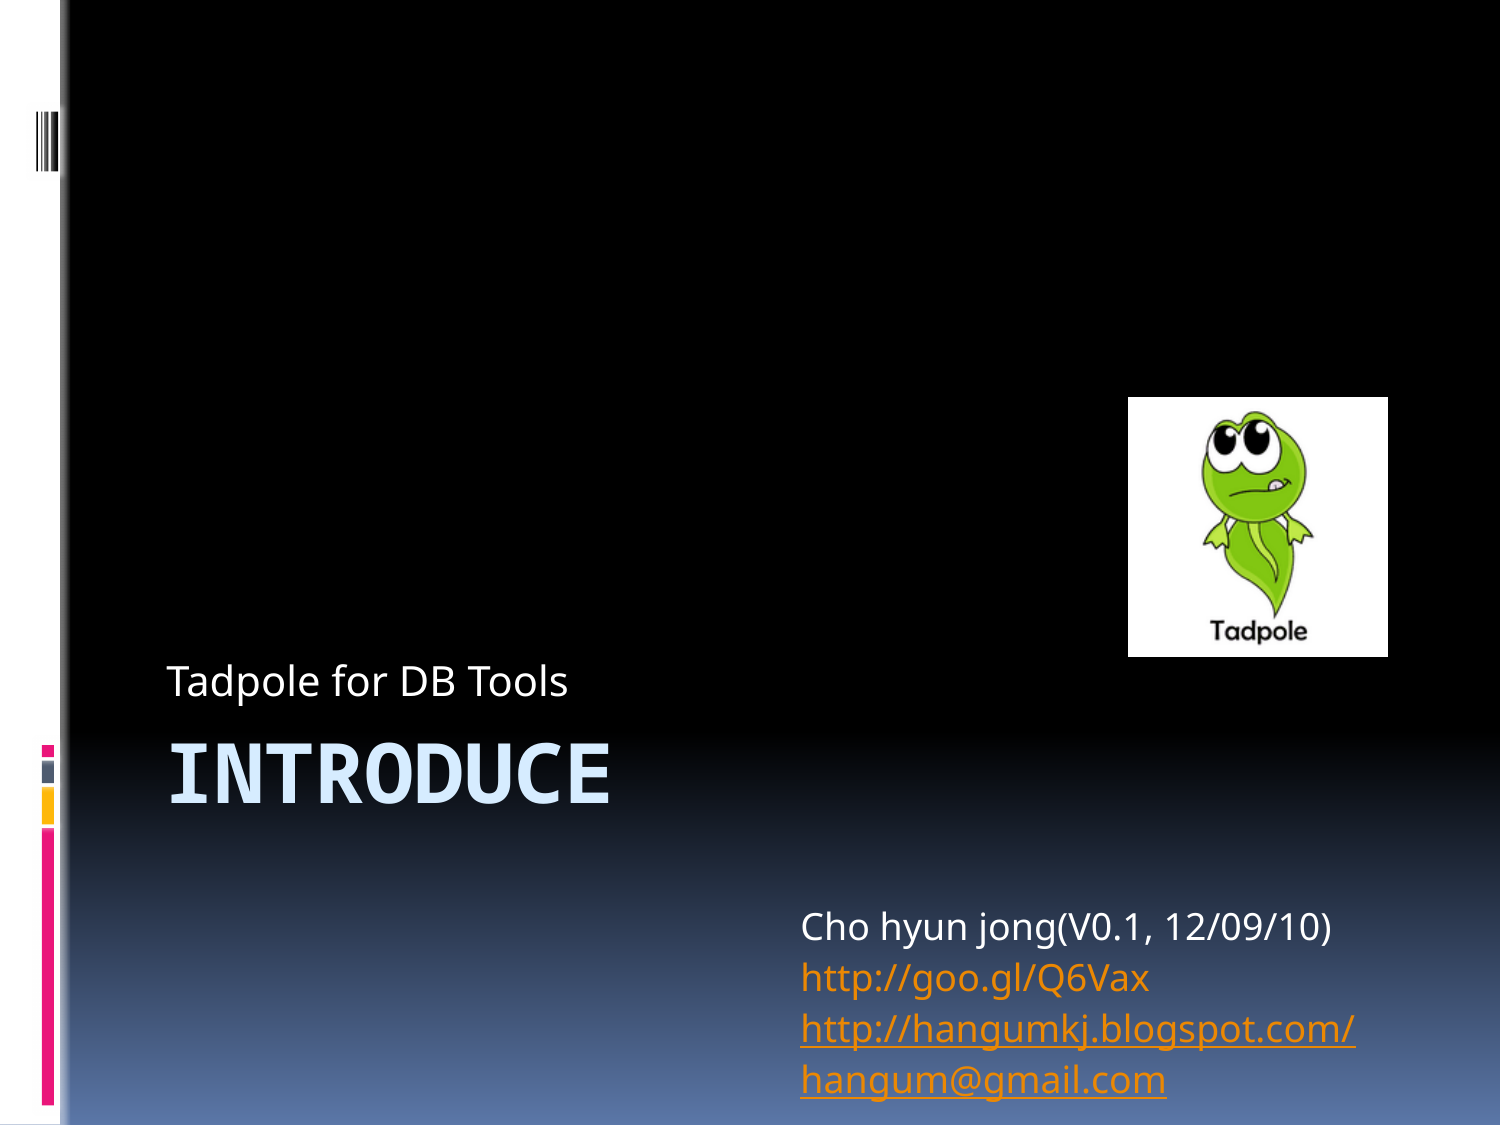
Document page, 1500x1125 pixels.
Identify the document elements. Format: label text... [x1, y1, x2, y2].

title introduce [150, 713, 1425, 1037]
table_header Cho hyun jong(V0.1, 12/09/10) http://goo.gl/Q6Vax http://hangumkj.blogspot.com/ hangum@gmail.com [785, 893, 1465, 1112]
subtitle Tadpole for DB Tools [150, 464, 1425, 713]
picture [1127, 396, 1389, 658]
